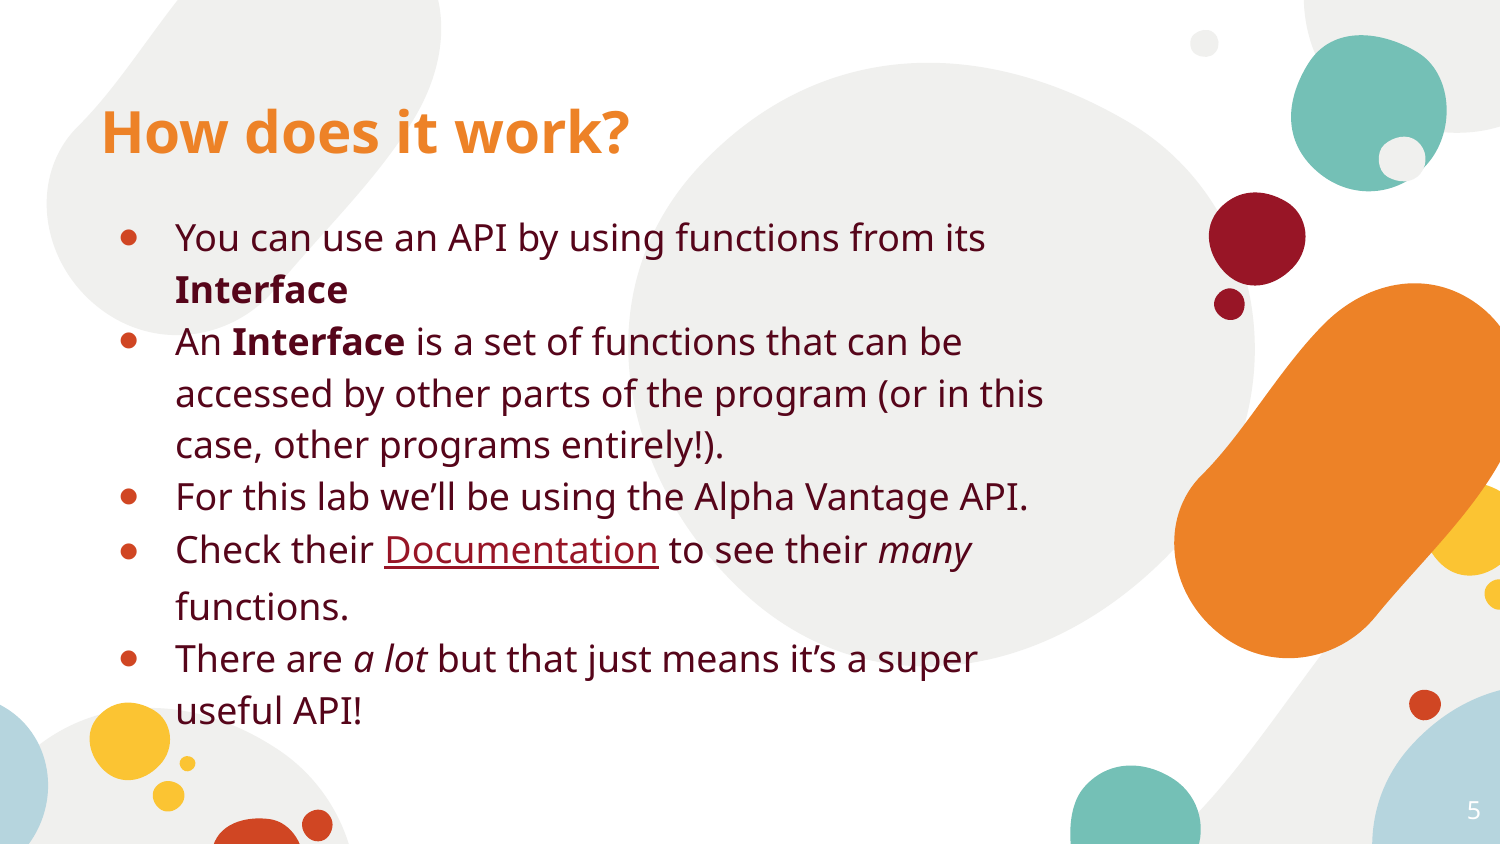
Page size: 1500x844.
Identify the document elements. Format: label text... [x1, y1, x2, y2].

list You can use an API by using functions from its Interface An Interface is a set of functions that can be accessed by other parts of the program (or in this case, other programs entirely!). For this lab we’ll be using the Alpha Vantage API. Check their Documentation to see their many functions. There are a lot but that just means it’s a super useful API! [100, 207, 1067, 665]
title How does it work? [100, 60, 1067, 166]
slide_number 5 [1391, 779, 1482, 844]
